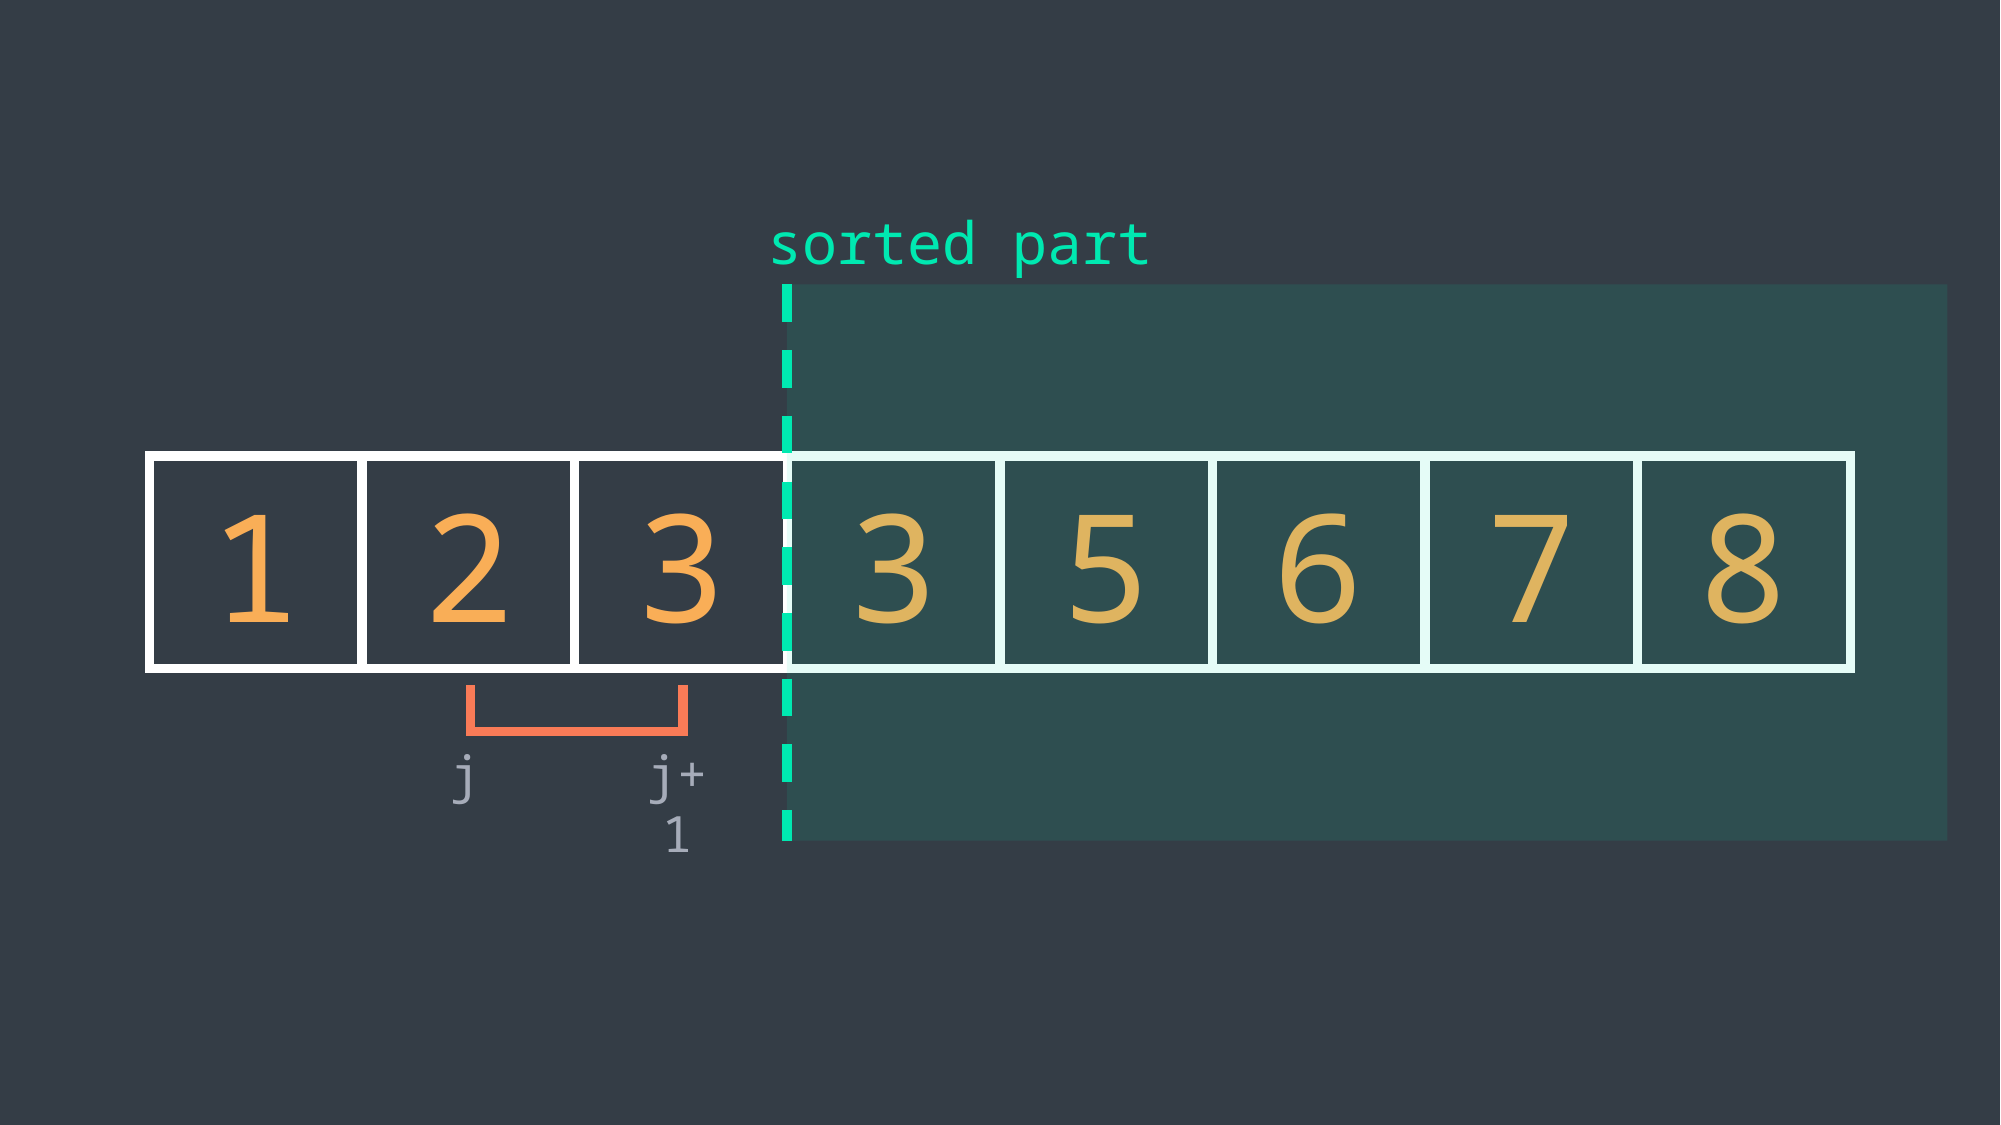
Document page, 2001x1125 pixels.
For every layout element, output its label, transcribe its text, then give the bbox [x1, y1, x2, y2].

text_box 2 [361, 455, 574, 670]
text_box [415, 684, 735, 812]
text_box 3 [574, 455, 786, 670]
text_box sorted part [710, 198, 1168, 284]
text_box [786, 283, 1948, 842]
text_box 1 [148, 455, 361, 670]
